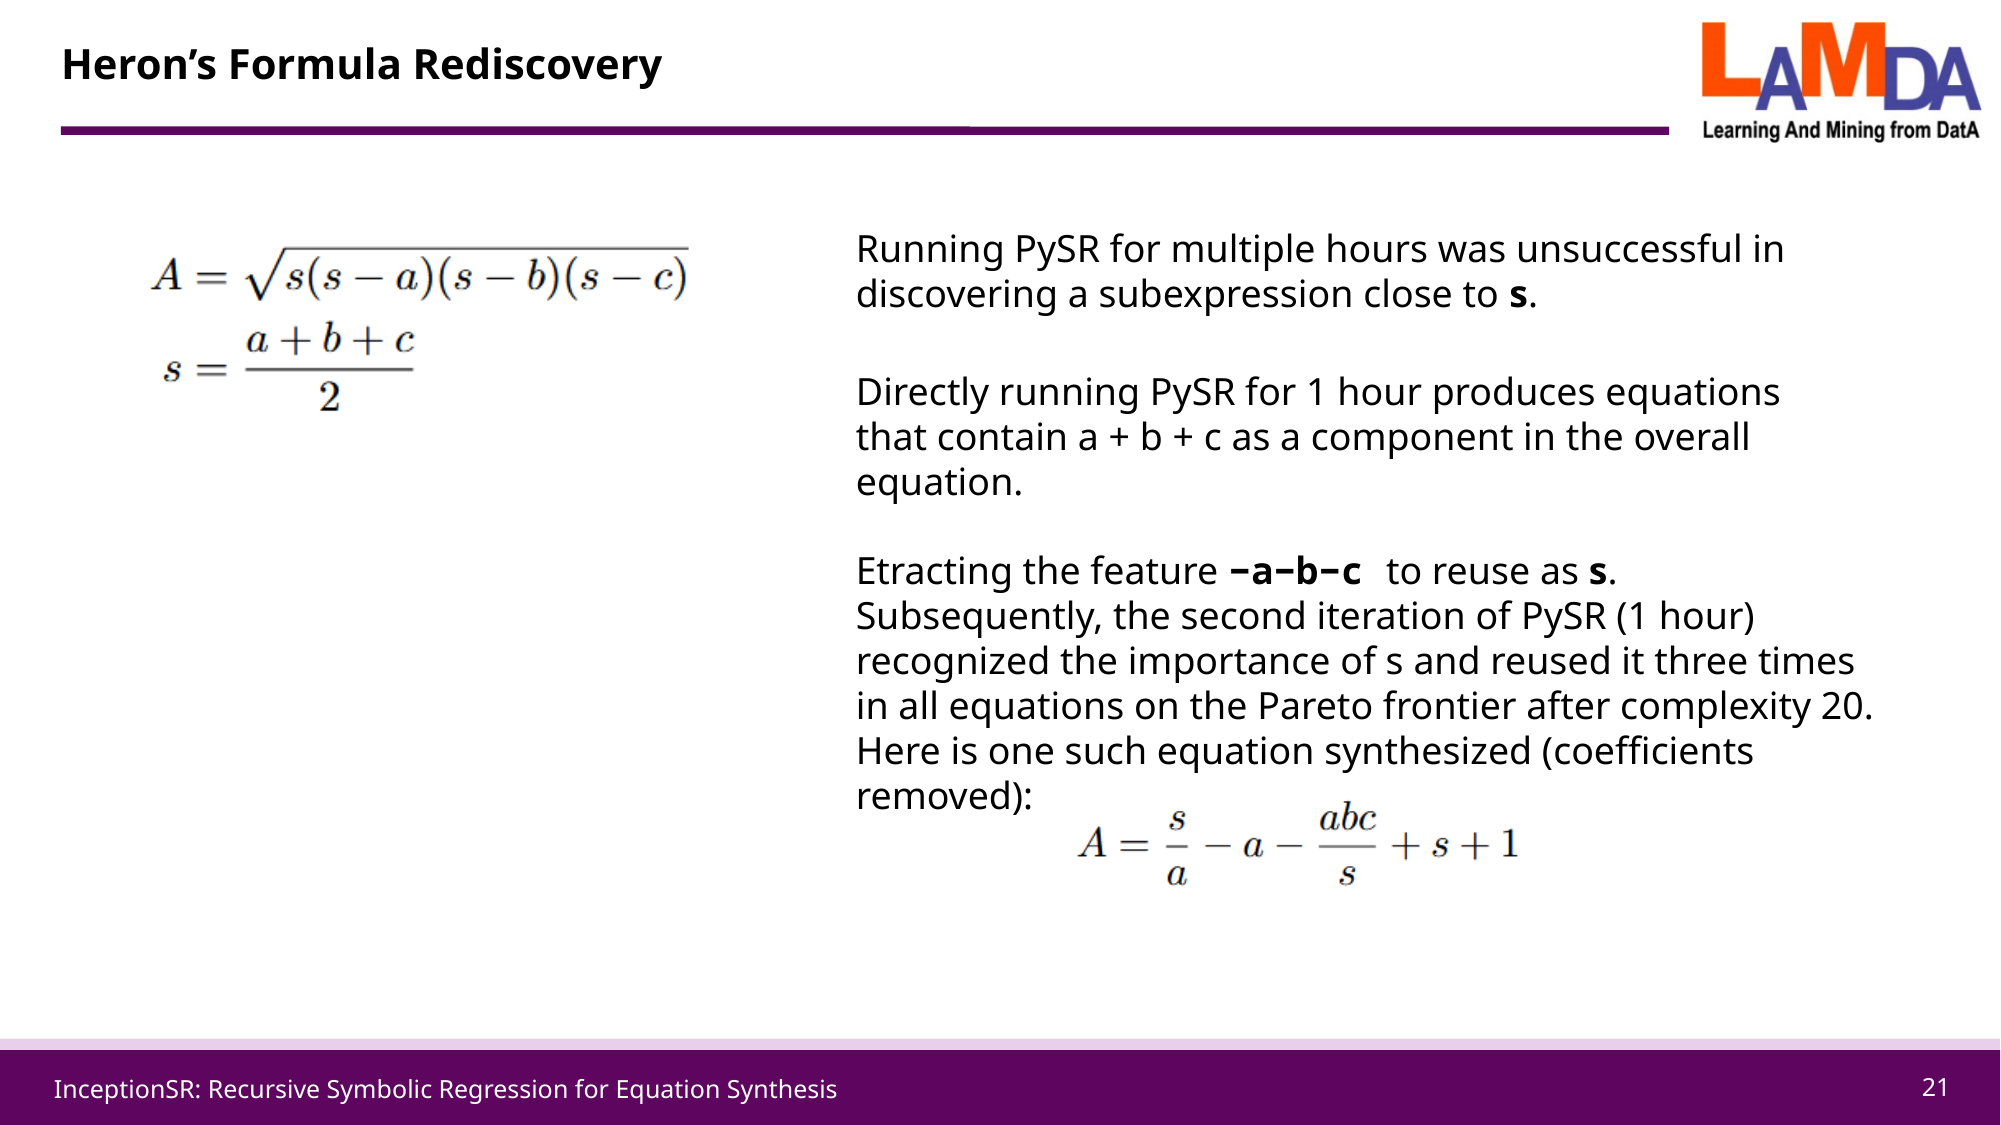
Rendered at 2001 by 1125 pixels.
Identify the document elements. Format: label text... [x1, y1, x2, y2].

picture [135, 232, 712, 416]
picture [1702, 22, 1982, 143]
picture [1073, 793, 1530, 899]
text_box Directly running PySR for 1 hour produces equations that contain a + b + c as a component in the overall equation. [841, 360, 1843, 511]
text_box Running PySR for multiple hours was unsuccessful in discovering a subexpression close to s. [841, 217, 1843, 323]
text_box Etracting the feature −a−b−c to reuse as s. Subsequently, the second iteration of PySR (1 hour) recognized the importance of s and reused it three times in all equations on the Pareto frontier after complexity 20. Here is one such equation synthesized (coefficients removed): [841, 539, 1903, 825]
title Heron’s Formula Rediscovery [46, 23, 1455, 109]
